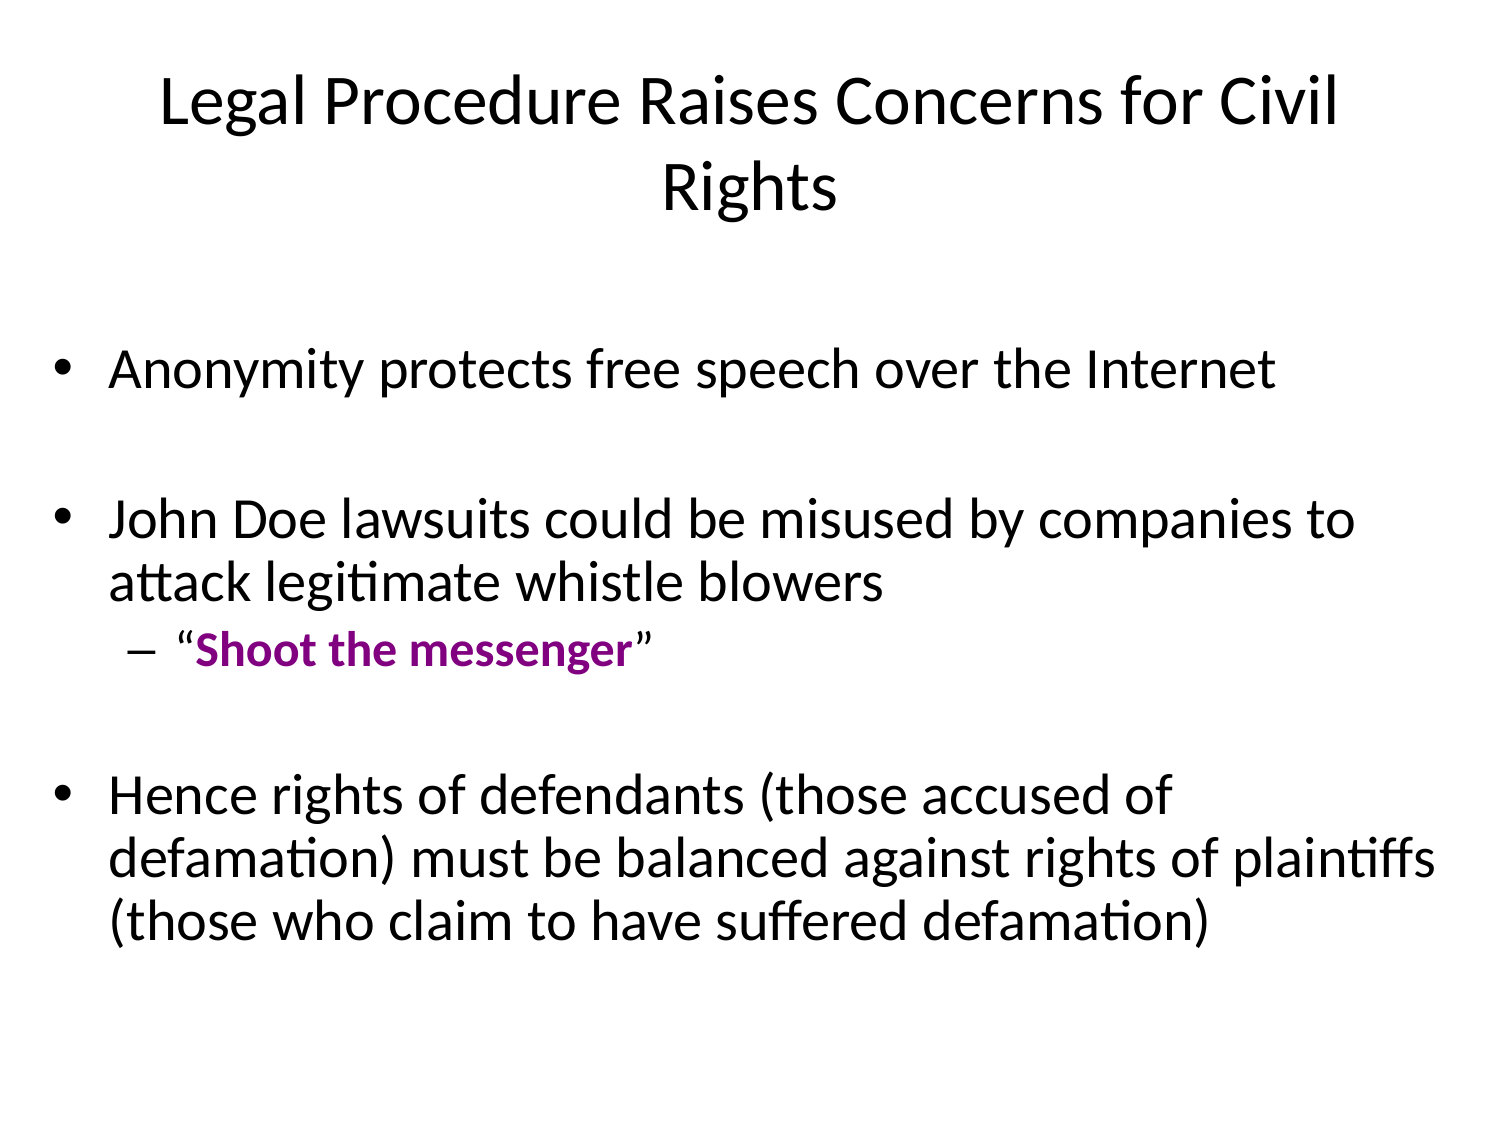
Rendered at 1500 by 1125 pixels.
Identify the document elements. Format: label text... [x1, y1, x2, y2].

title Legal Procedure Raises Concerns for Civil Rights [75, 45, 1425, 233]
list Anonymity protects free speech over the Internet John Doe lawsuits could be misused by companies to attack legitimate whistle blowers “Shoot the messenger” Hence rights of defendants (those accused of defamation) must be balanced against rights of plaintiffs (those who claim to have suffered defamation) [37, 331, 1469, 1063]
